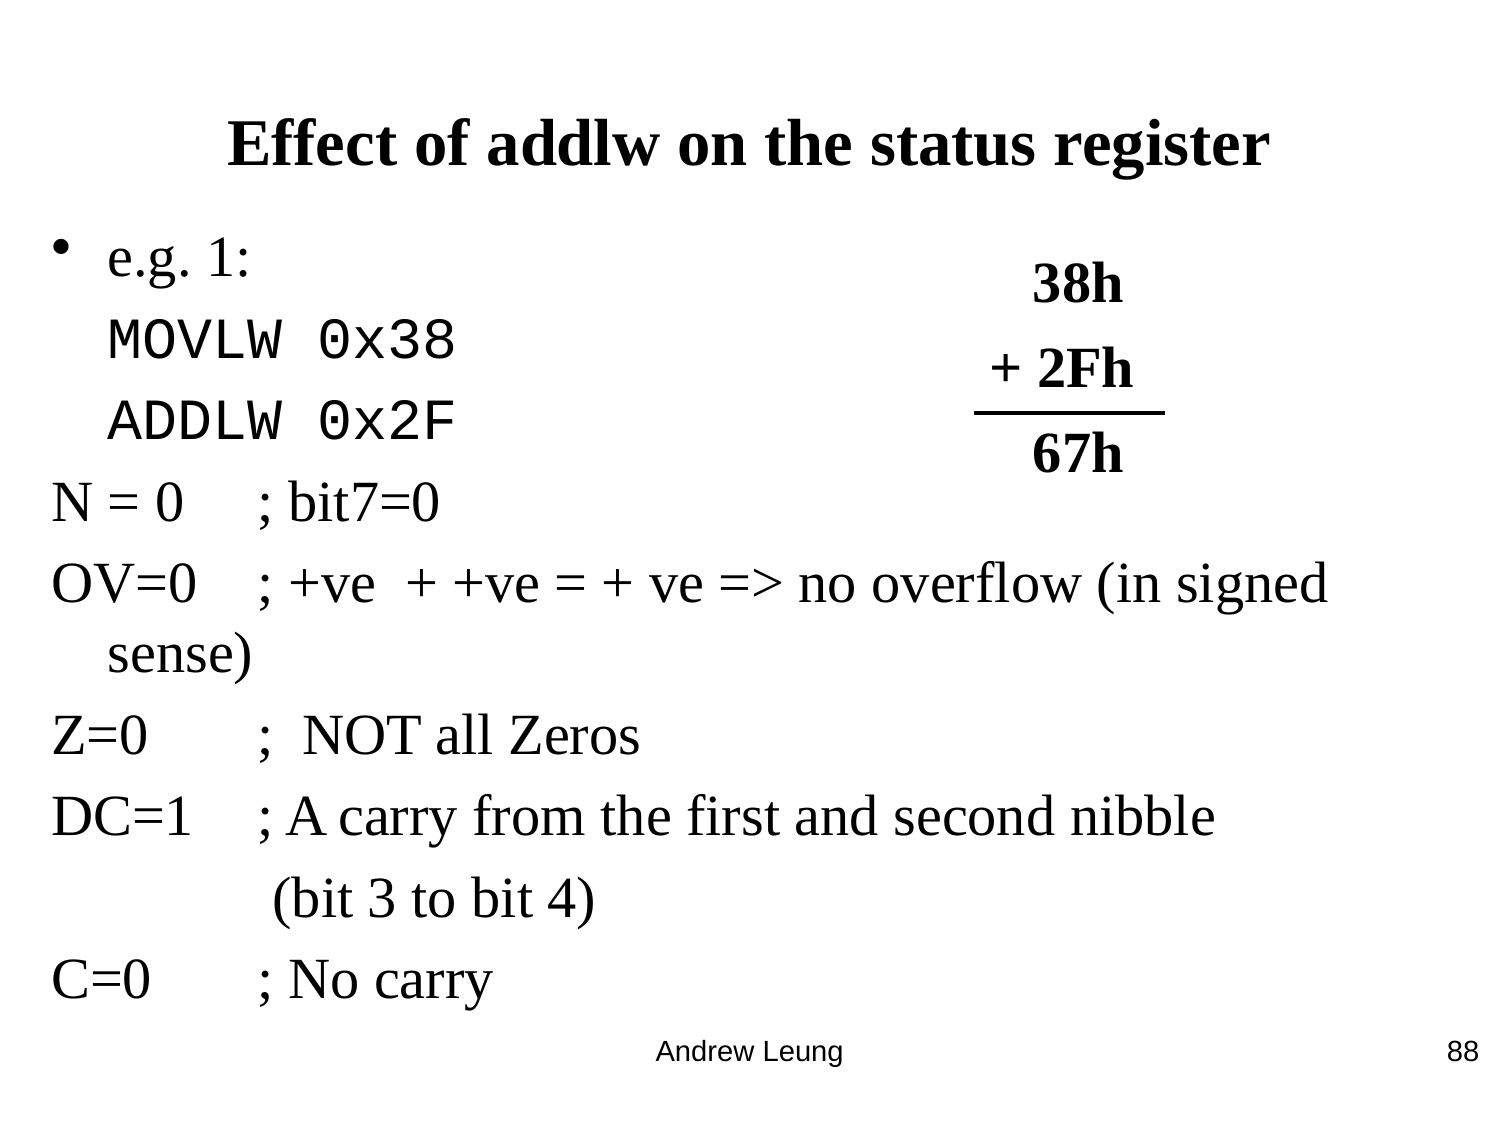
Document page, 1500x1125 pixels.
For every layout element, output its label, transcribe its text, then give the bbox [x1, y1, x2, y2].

footer Andrew Leung [512, 1024, 988, 1103]
table_cell 67h [974, 415, 1165, 498]
title Effect of addlw on the status register [75, 45, 1425, 210]
table_cell + 2Fh [974, 328, 1165, 411]
slide_number 88 [1143, 1024, 1495, 1103]
table_header 38h [974, 243, 1165, 328]
list e.g. 1: MOVLW 0x38 ADDLW 0x2F N = 0 ; bit7=0 OV=0 ; +ve + +ve = + ve => no overflow (in signed sense) Z=0 ; NOT all Zeros DC=1 ; A carry from the first and second nibble (bit 3 to bit 4) C=0 ; No carry [36, 210, 1470, 1095]
